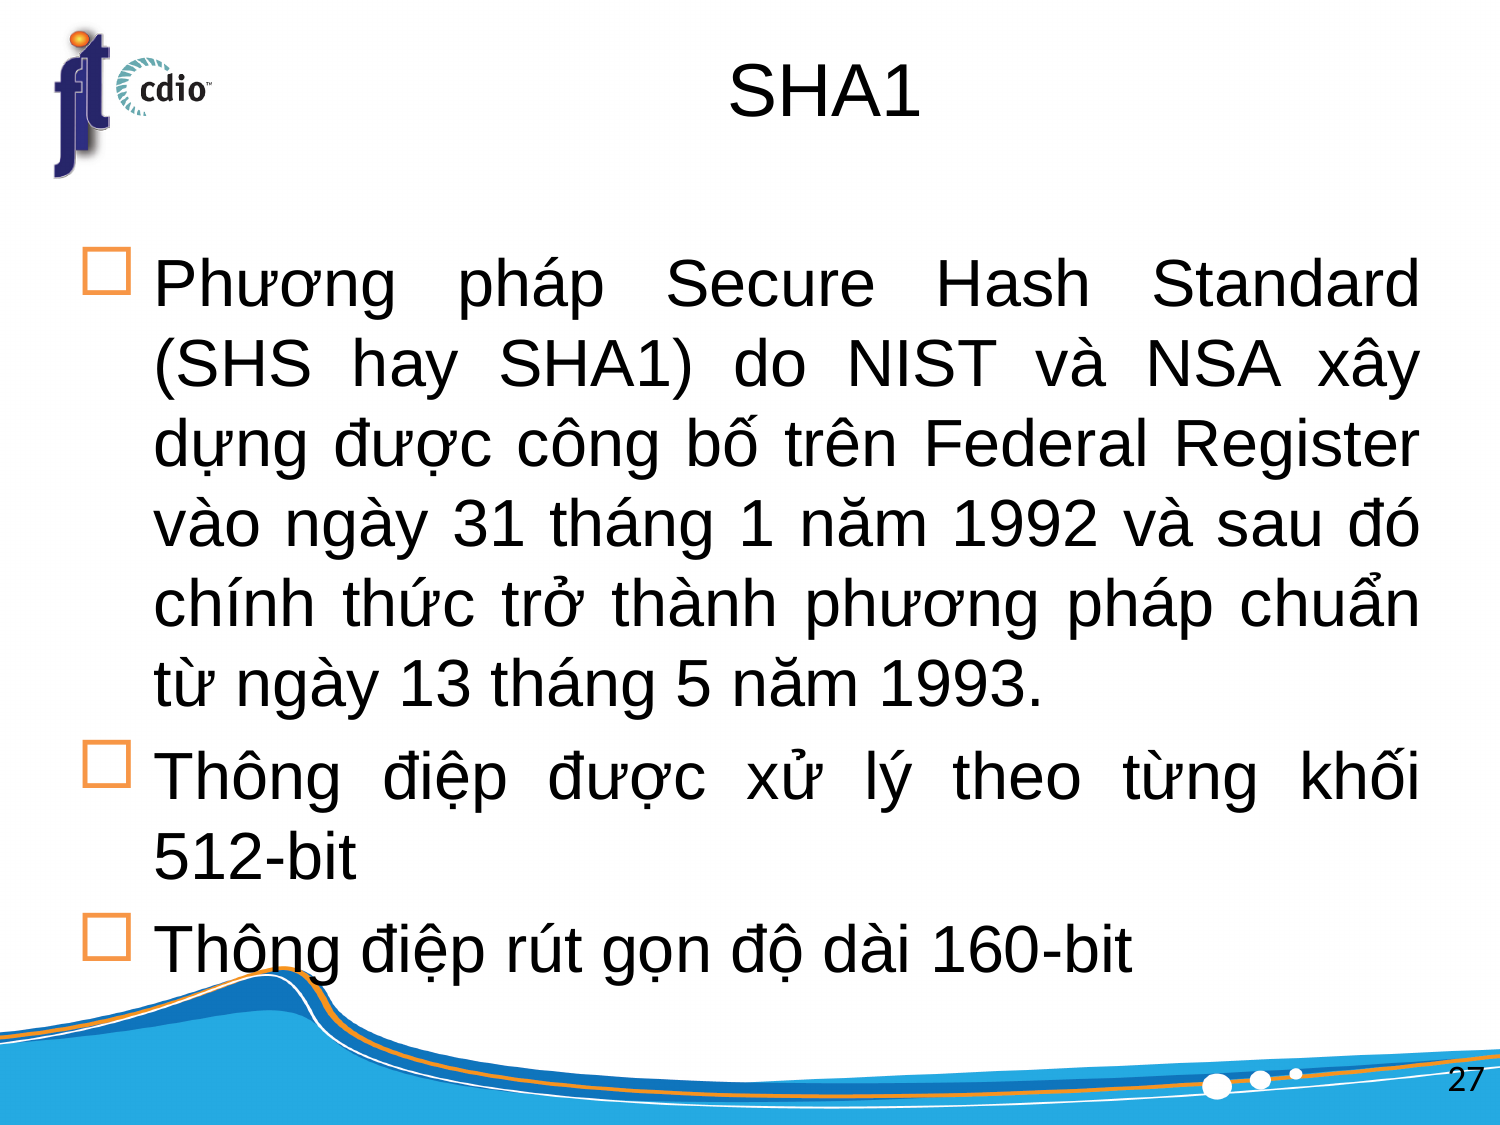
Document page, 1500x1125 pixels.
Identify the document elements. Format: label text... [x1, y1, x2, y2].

picture [0, 0, 1500, 1125]
list Phương pháp Secure Hash Standard (SHS hay SHA1) do NIST và NSA xây dựng được công bố trên Federal Register vào ngày 31 tháng 1 năm 1992 và sau đó chính thức trở thành phương pháp chuẩn từ ngày 13 tháng 5 năm 1993. Thông điệp được xử lý theo từng khối 512-bit Thông điệp rút gọn độ dài 160-bit [62, 232, 1438, 732]
title SHA1 [226, 6, 1425, 166]
text_box 27 [1149, 1046, 1500, 1125]
